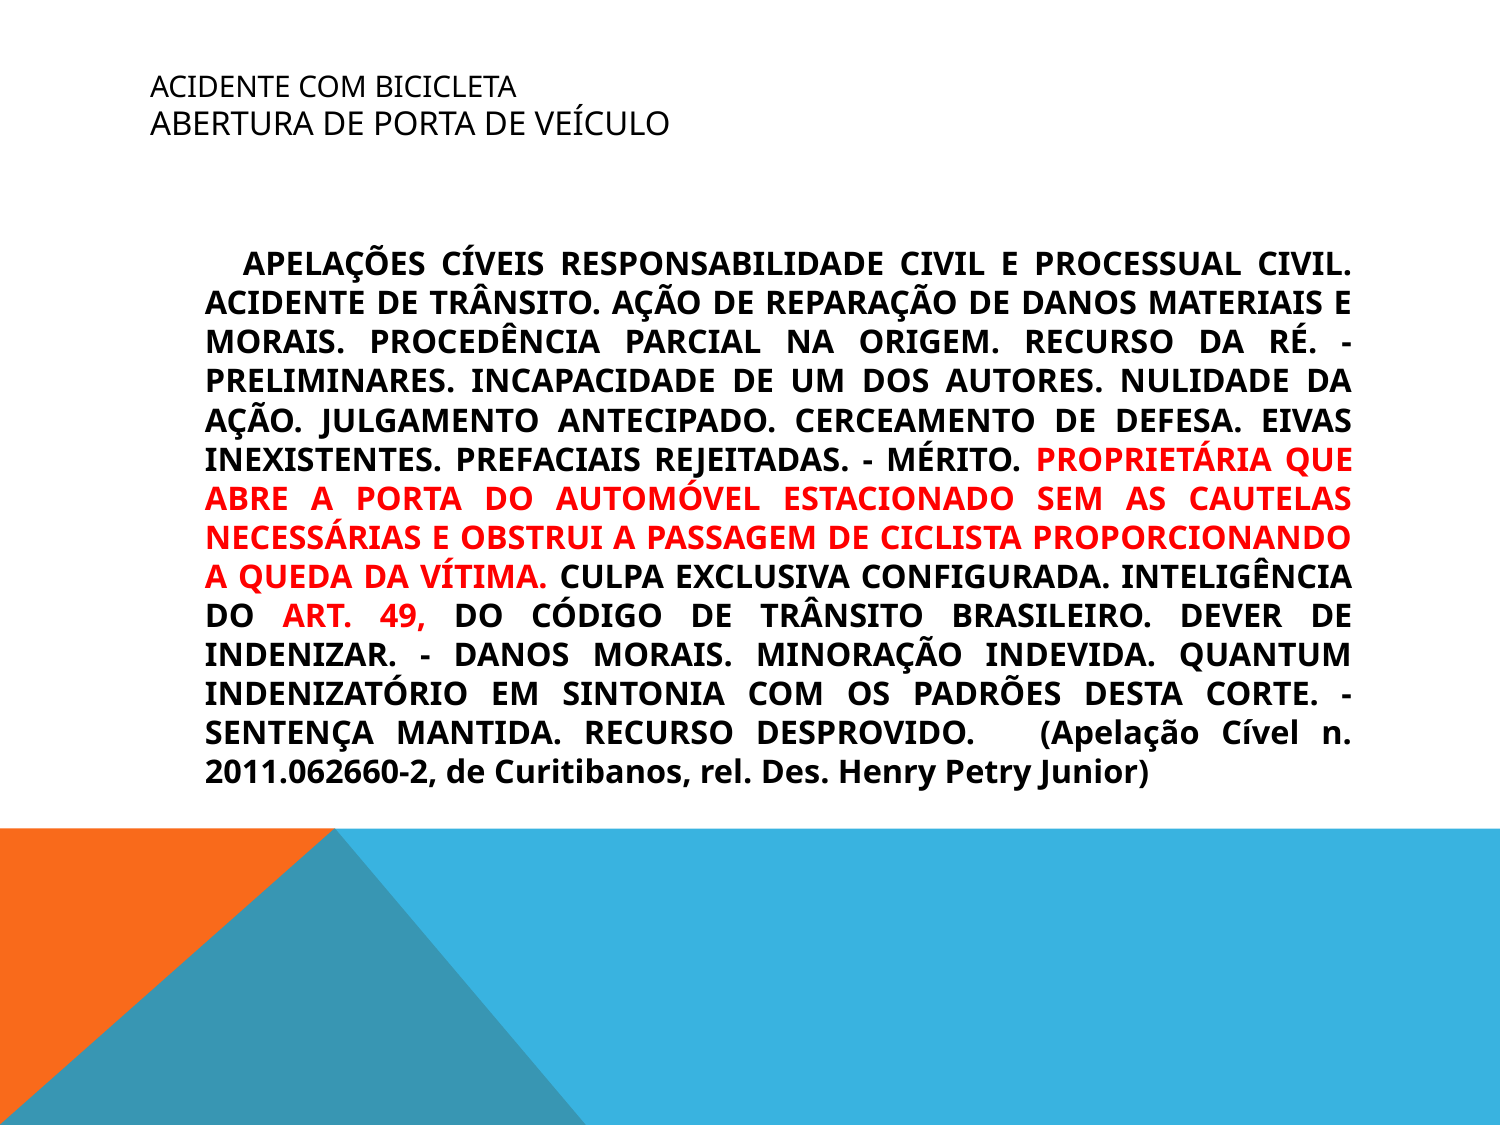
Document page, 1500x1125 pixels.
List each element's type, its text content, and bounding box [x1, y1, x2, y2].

list APELAÇÕES CÍVEIS RESPONSABILIDADE CIVIL E PROCESSUAL CIVIL. ACIDENTE DE TRÂNSITO. AÇÃO DE REPARAÇÃO DE DANOS MATERIAIS E MORAIS. PROCEDÊNCIA PARCIAL NA ORIGEM. RECURSO DA RÉ. - PRELIMINARES. INCAPACIDADE DE UM DOS AUTORES. NULIDADE DA AÇÃO. JULGAMENTO ANTECIPADO. CERCEAMENTO DE DEFESA. EIVAS INEXISTENTES. PREFACIAIS REJEITADAS. - MÉRITO. PROPRIETÁRIA QUE ABRE A PORTA DO AUTOMÓVEL ESTACIONADO SEM AS CAUTELAS NECESSÁRIAS E OBSTRUI A PASSAGEM DE CICLISTA PROPORCIONANDO A QUEDA DA VÍTIMA. CULPA EXCLUSIVA CONFIGURADA. INTELIGÊNCIA DO ART. 49, DO CÓDIGO DE TRÂNSITO BRASILEIRO. DEVER DE INDENIZAR. - DANOS MORAIS. MINORAÇÃO INDEVIDA. QUANTUM INDENIZATÓRIO EM SINTONIA COM OS PADRÕES DESTA CORTE. - SENTENÇA MANTIDA. RECURSO DESPROVIDO. (Apelação Cível n. 2011.062660-2, de Curitibanos, rel. Des. Henry Petry Junior) [135, 180, 1369, 835]
title ACIDENTE COM BICICLETA ABERTURA DE PORTA DE VEÍCULO [135, 60, 1369, 150]
